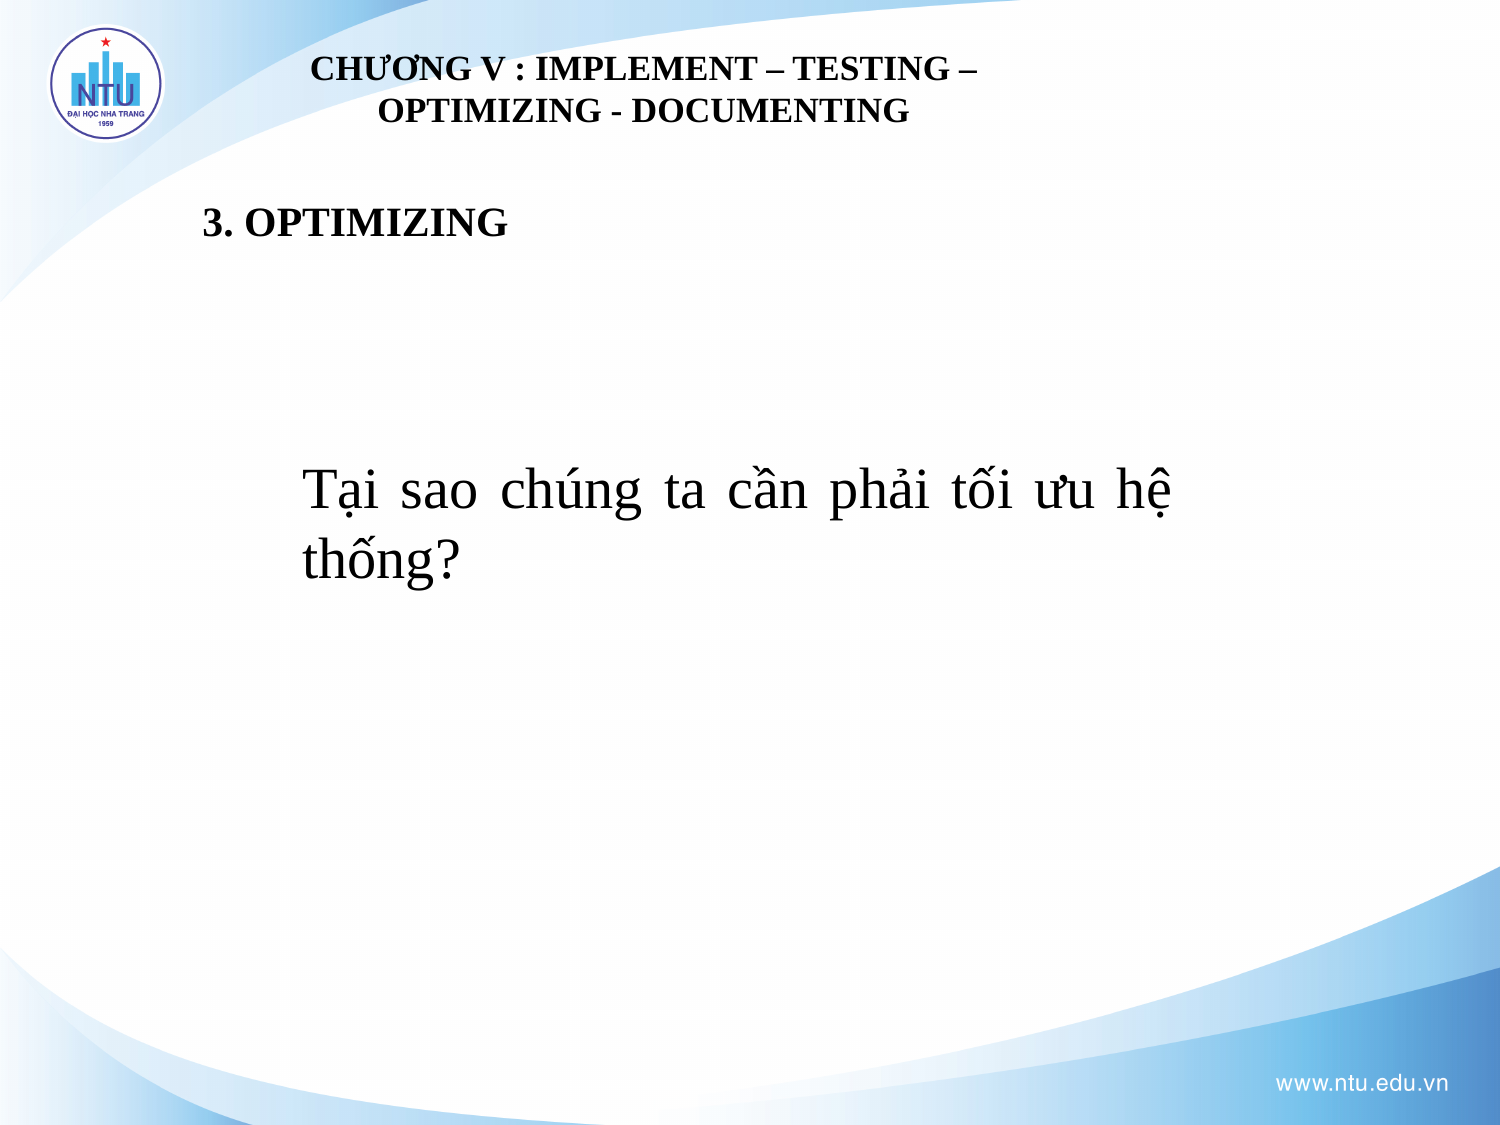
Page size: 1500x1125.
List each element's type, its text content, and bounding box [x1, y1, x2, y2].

picture [0, 0, 1500, 1125]
text_box Tại sao chúng ta cần phải tối ưu hệ thống? [287, 373, 1188, 598]
text_box CHƯƠNG V : IMPLEMENT – TESTING – OPTIMIZING - DOCUMENTING [187, 37, 1100, 138]
text_box 3. OPTIMIZING [187, 187, 1475, 253]
